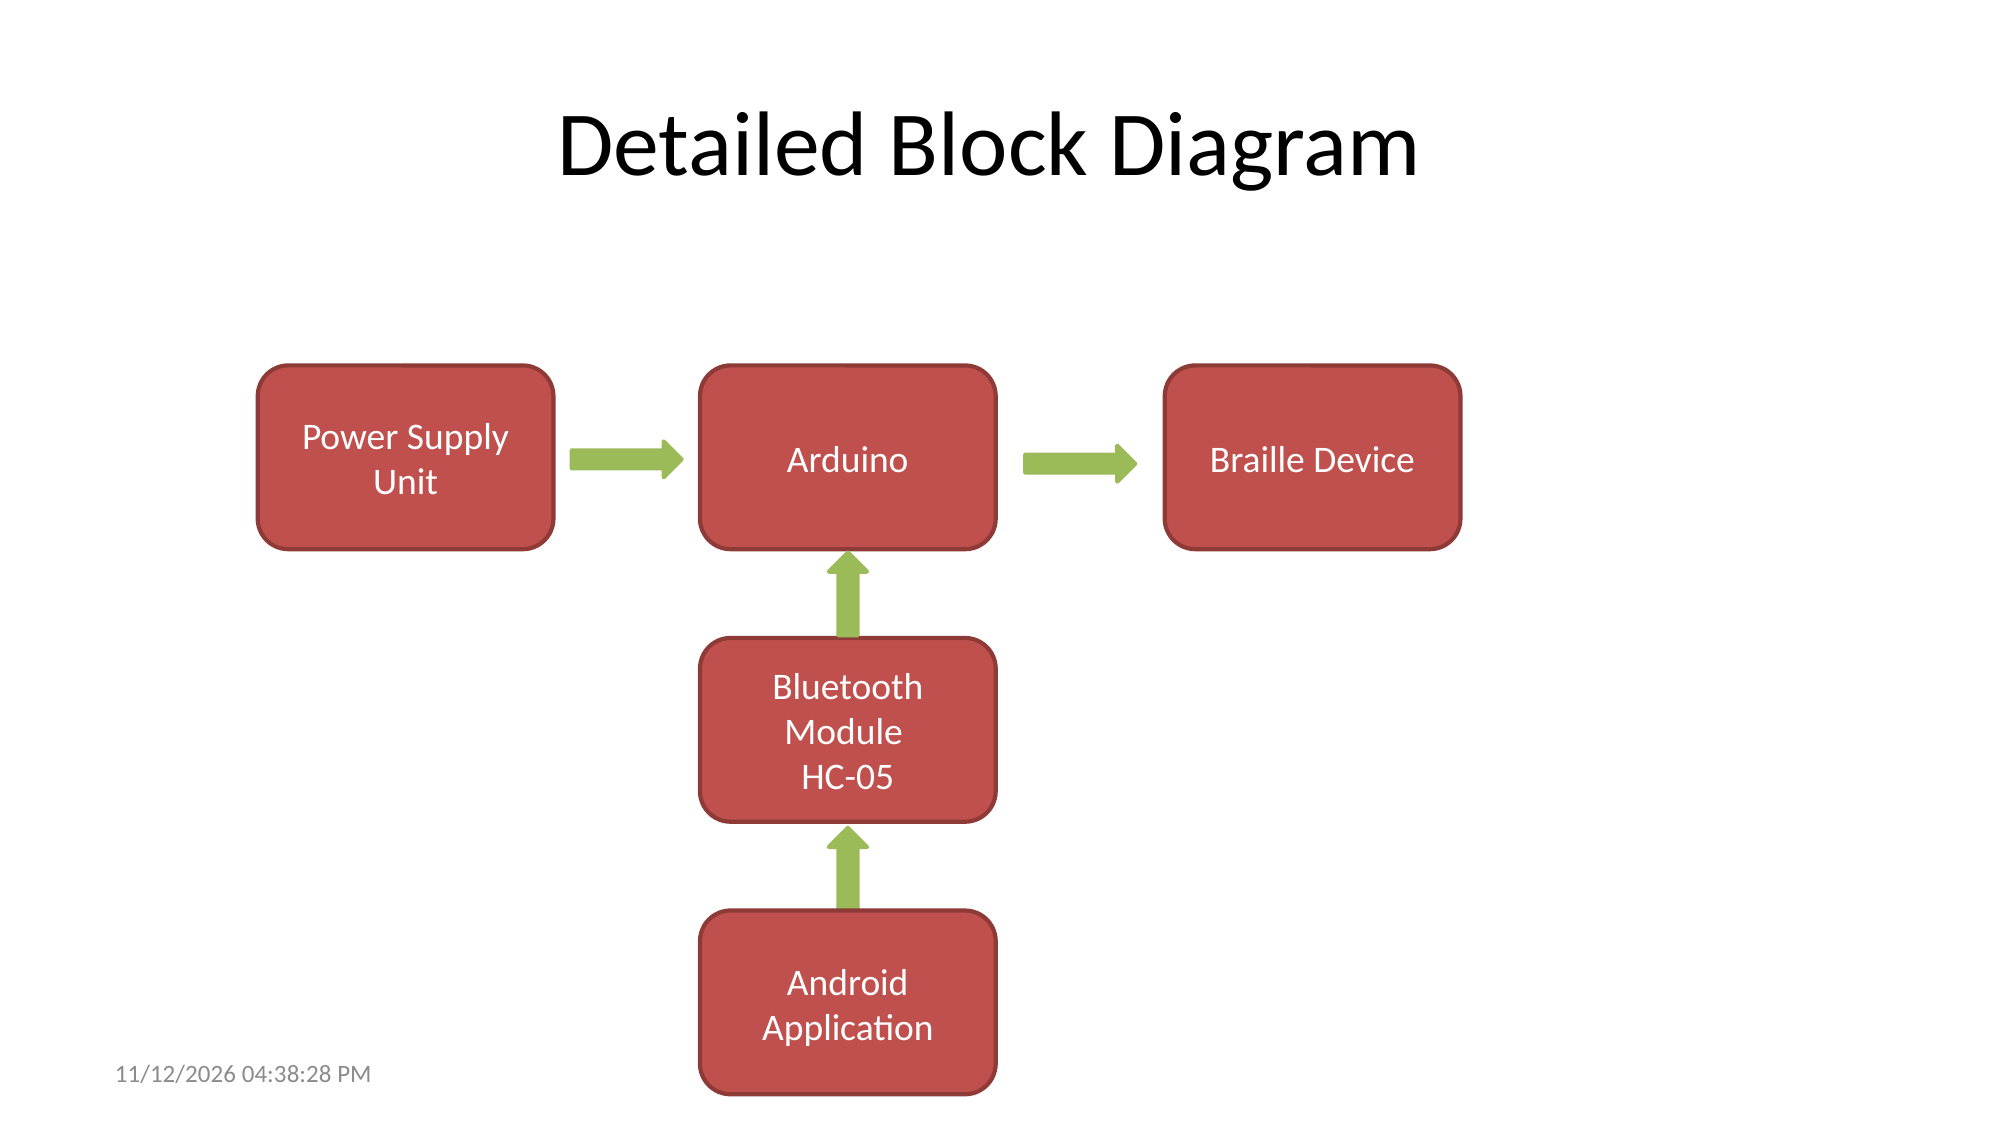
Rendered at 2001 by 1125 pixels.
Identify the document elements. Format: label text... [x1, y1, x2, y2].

title Detailed Block Diagram [99, 45, 1900, 233]
text_box Power Supply Unit [255, 363, 556, 552]
text_box Android Application [697, 908, 998, 1097]
text_box Braille Device [1162, 363, 1463, 552]
text_box [826, 550, 869, 638]
text_box Bluetooth Module HC-05 [697, 635, 998, 824]
text_box [826, 825, 869, 908]
text_box [569, 439, 684, 480]
text_box Arduino [697, 363, 998, 552]
text_box [1023, 443, 1138, 484]
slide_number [99, 1042, 567, 1103]
